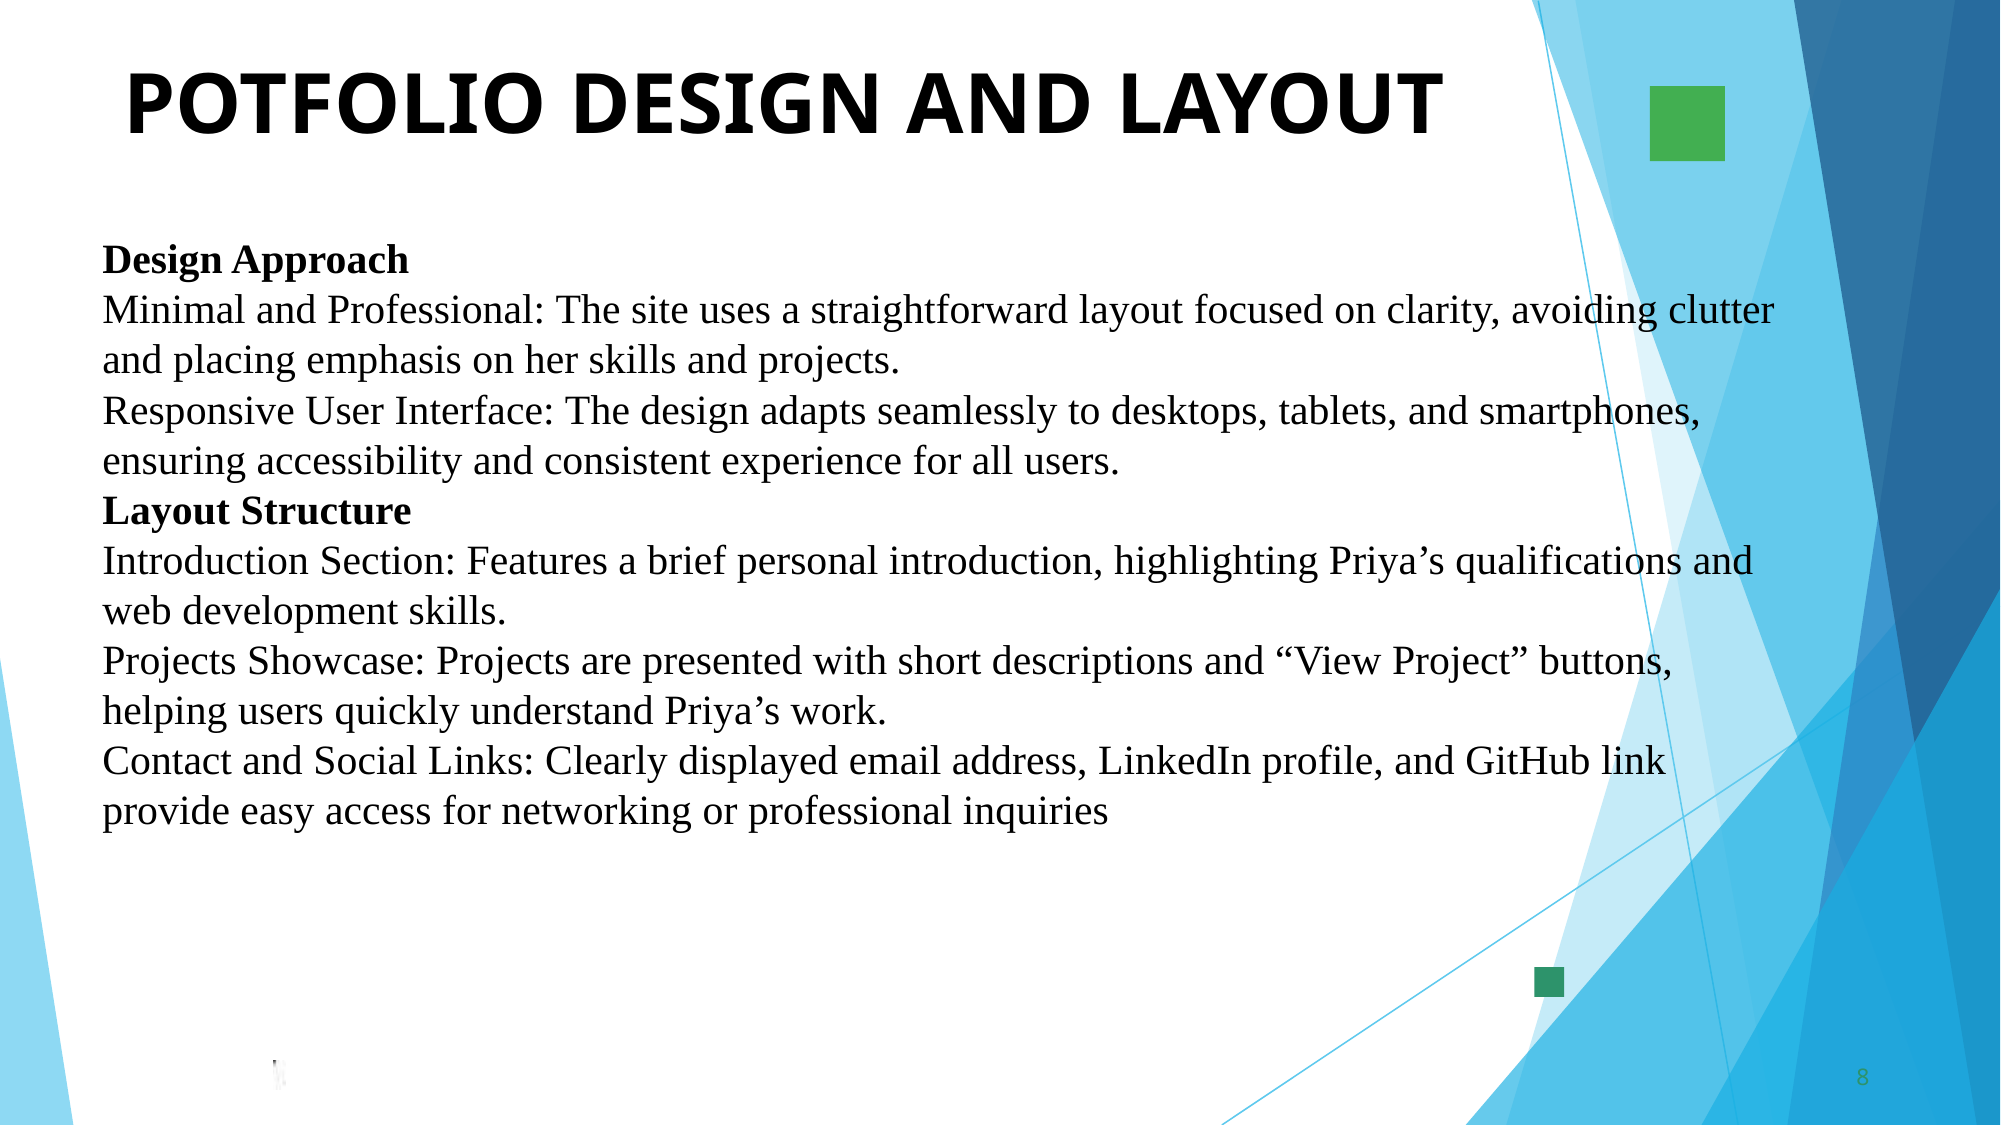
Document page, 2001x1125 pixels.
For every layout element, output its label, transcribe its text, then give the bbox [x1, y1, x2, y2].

text_box [1534, 967, 1565, 997]
text_box [1649, 86, 1725, 162]
text_box 8 [1849, 1061, 1888, 1095]
picture [273, 1060, 287, 1091]
text_box Design Approach Minimal and Professional: The site uses a straightforward layout focused on clarity, avoiding clutter and placing emphasis on her skills and projects. Responsive User Interface: The design adapts seamlessly to desktops, tablets, and smartphones, ensuring accessibility and consistent experience for all users. Layout Structure Introduction Section: Features a brief personal introduction, highlighting Priya’s qualifications and web development skills. Projects Showcase: Projects are presented with short descriptions and “View Project” buttons, helping users quickly understand Priya’s work. Contact and Social Links: Clearly displayed email address, LinkedIn profile, and GitHub link provide easy access for networking or professional inquiries [87, 224, 1813, 885]
text_box POTFOLIO DESIGN AND LAYOUT [121, 47, 1564, 150]
